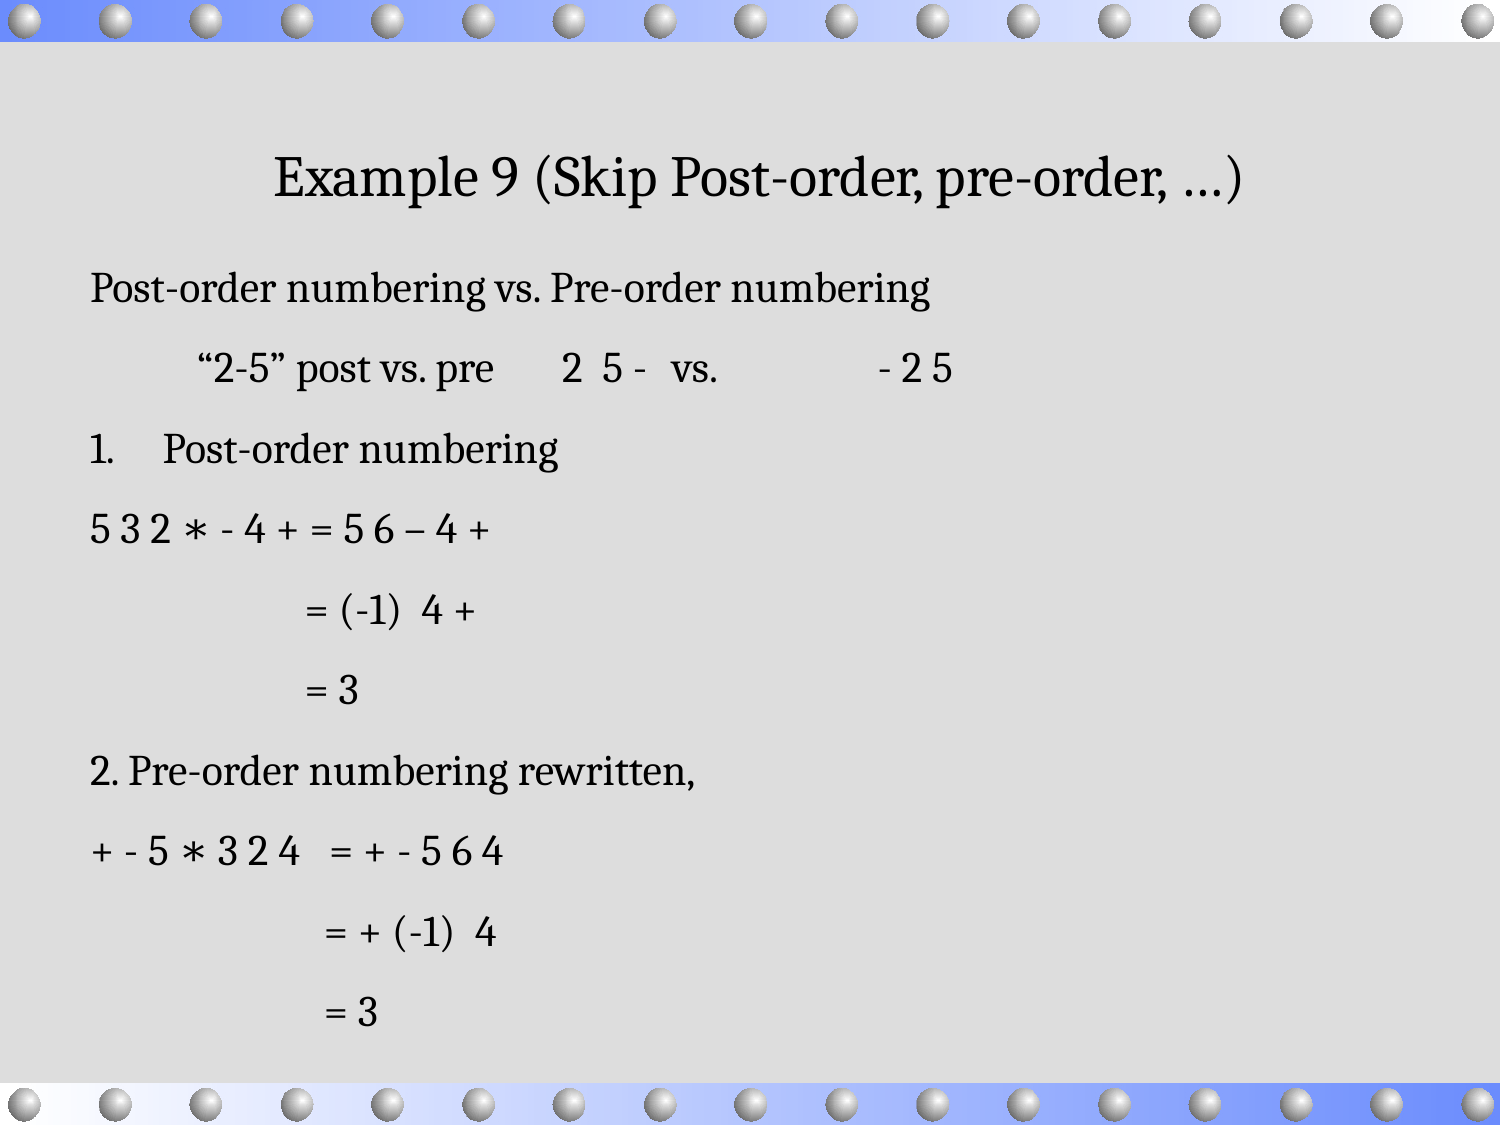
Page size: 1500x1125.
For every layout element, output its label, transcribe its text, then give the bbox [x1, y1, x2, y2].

picture [0, 1083, 1500, 1125]
picture [0, 0, 1500, 42]
list Post-order numbering vs. Pre-order numbering “2-5” post vs. pre 2 5 - vs. - 2 5 Post-order numbering 5 3 2 ∗ - 4 + = 5 6 – 4 + = (-1) 4 + = 3 2. Pre-order numbering rewritten, + - 5 ∗ 3 2 4 = + - 5 6 4 = + (-1) 4 = 3 [75, 251, 1425, 1052]
title Example 9 (Skip Post-order, pre-order, …) [75, 87, 1425, 233]
